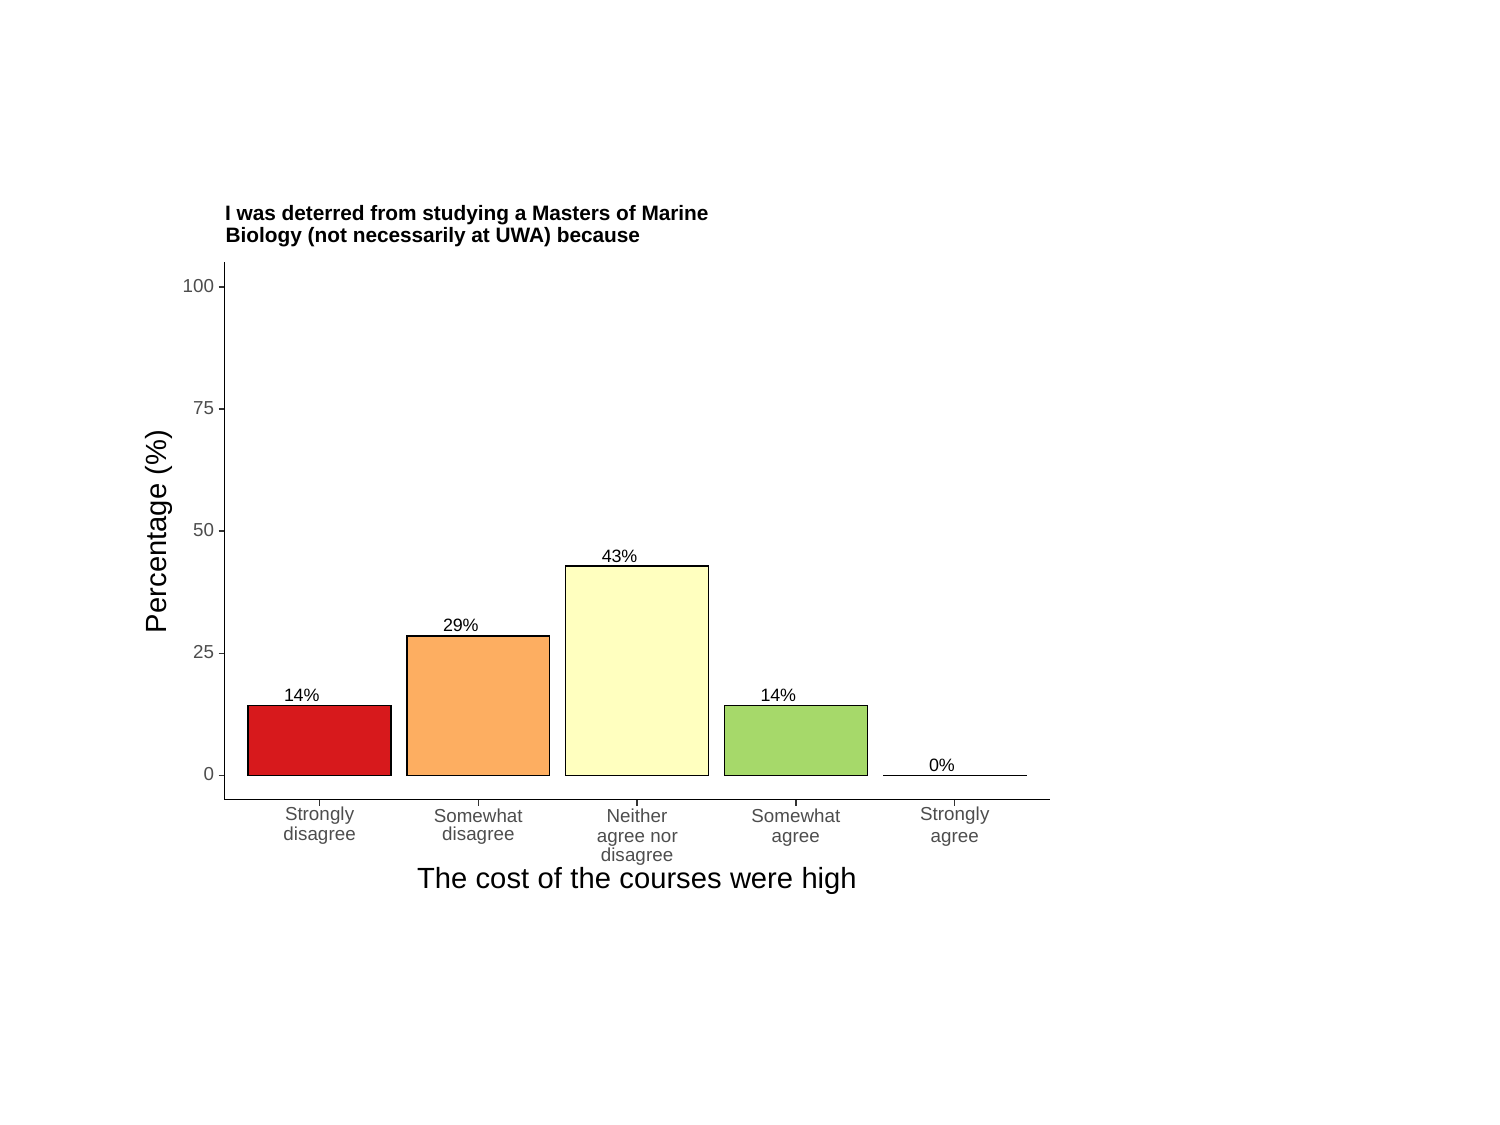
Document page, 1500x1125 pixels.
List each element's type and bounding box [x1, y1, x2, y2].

text_box [149, 149, 1051, 901]
